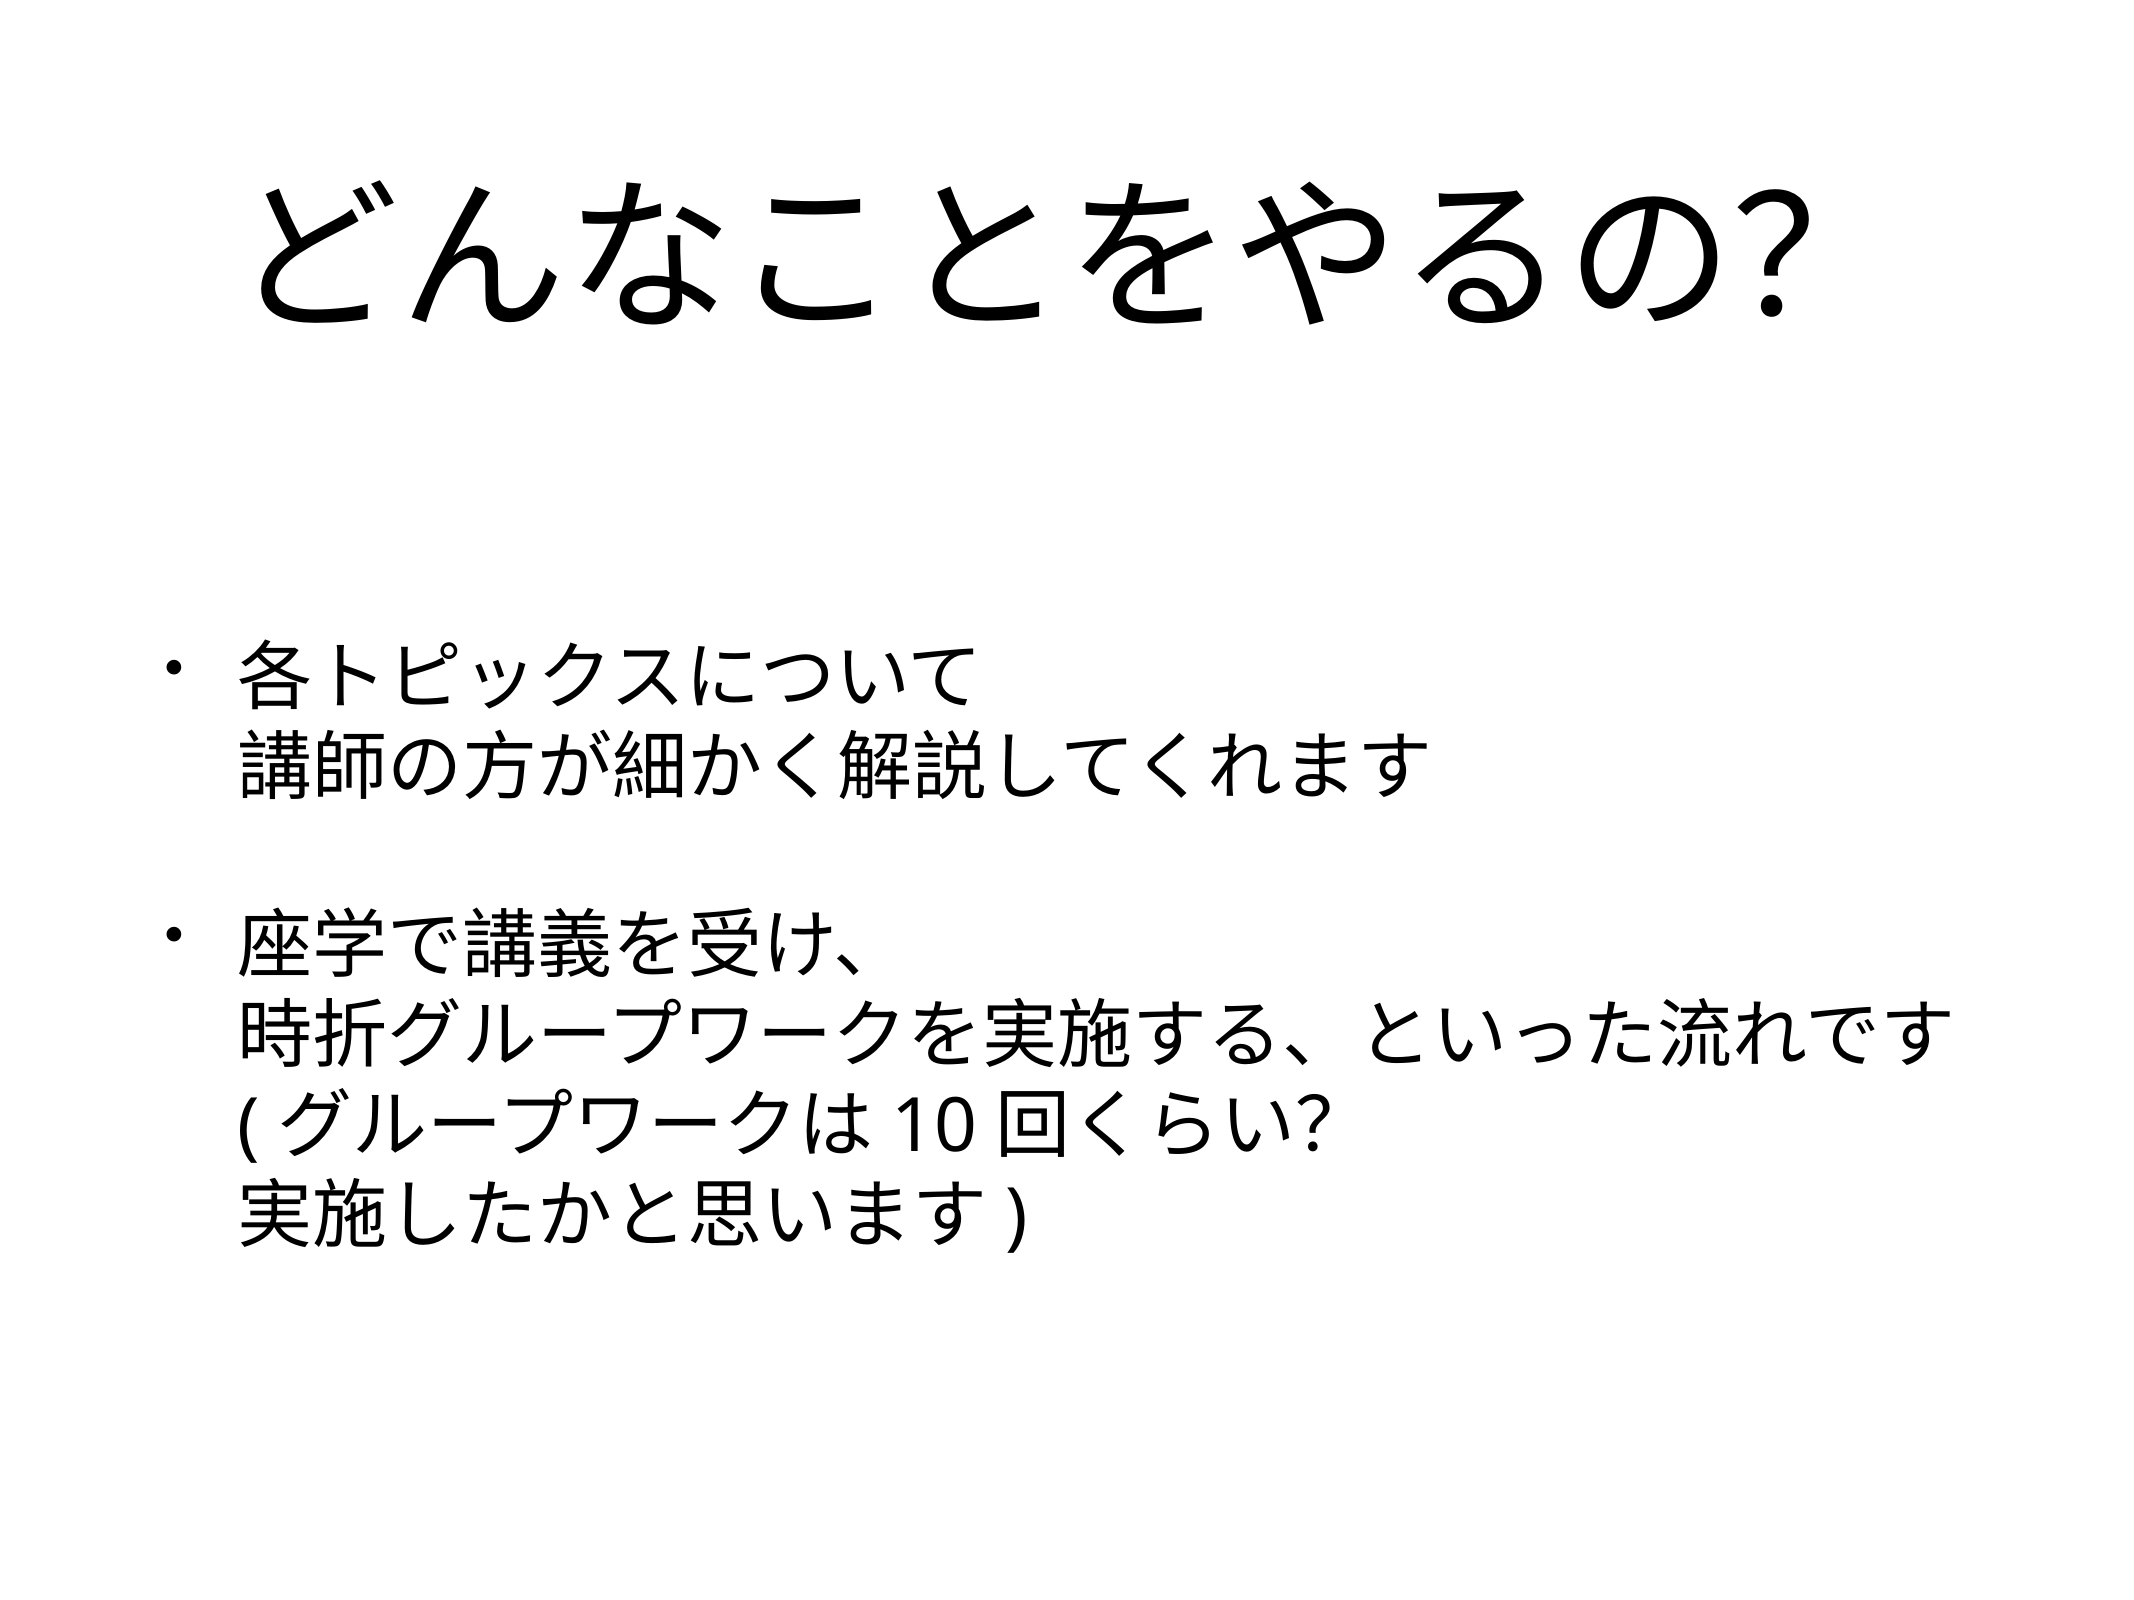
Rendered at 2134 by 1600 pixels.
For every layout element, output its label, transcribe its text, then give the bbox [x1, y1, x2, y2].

list 各トピックスについて 講師の方が細かく解説してくれます 座学で講義を受け、 時折グループワークを実施する、といった流れです (グループワークは10回くらい？ 実施したかと思います) [155, 426, 1978, 1459]
title どんなことをやるの？ [155, 72, 1978, 426]
